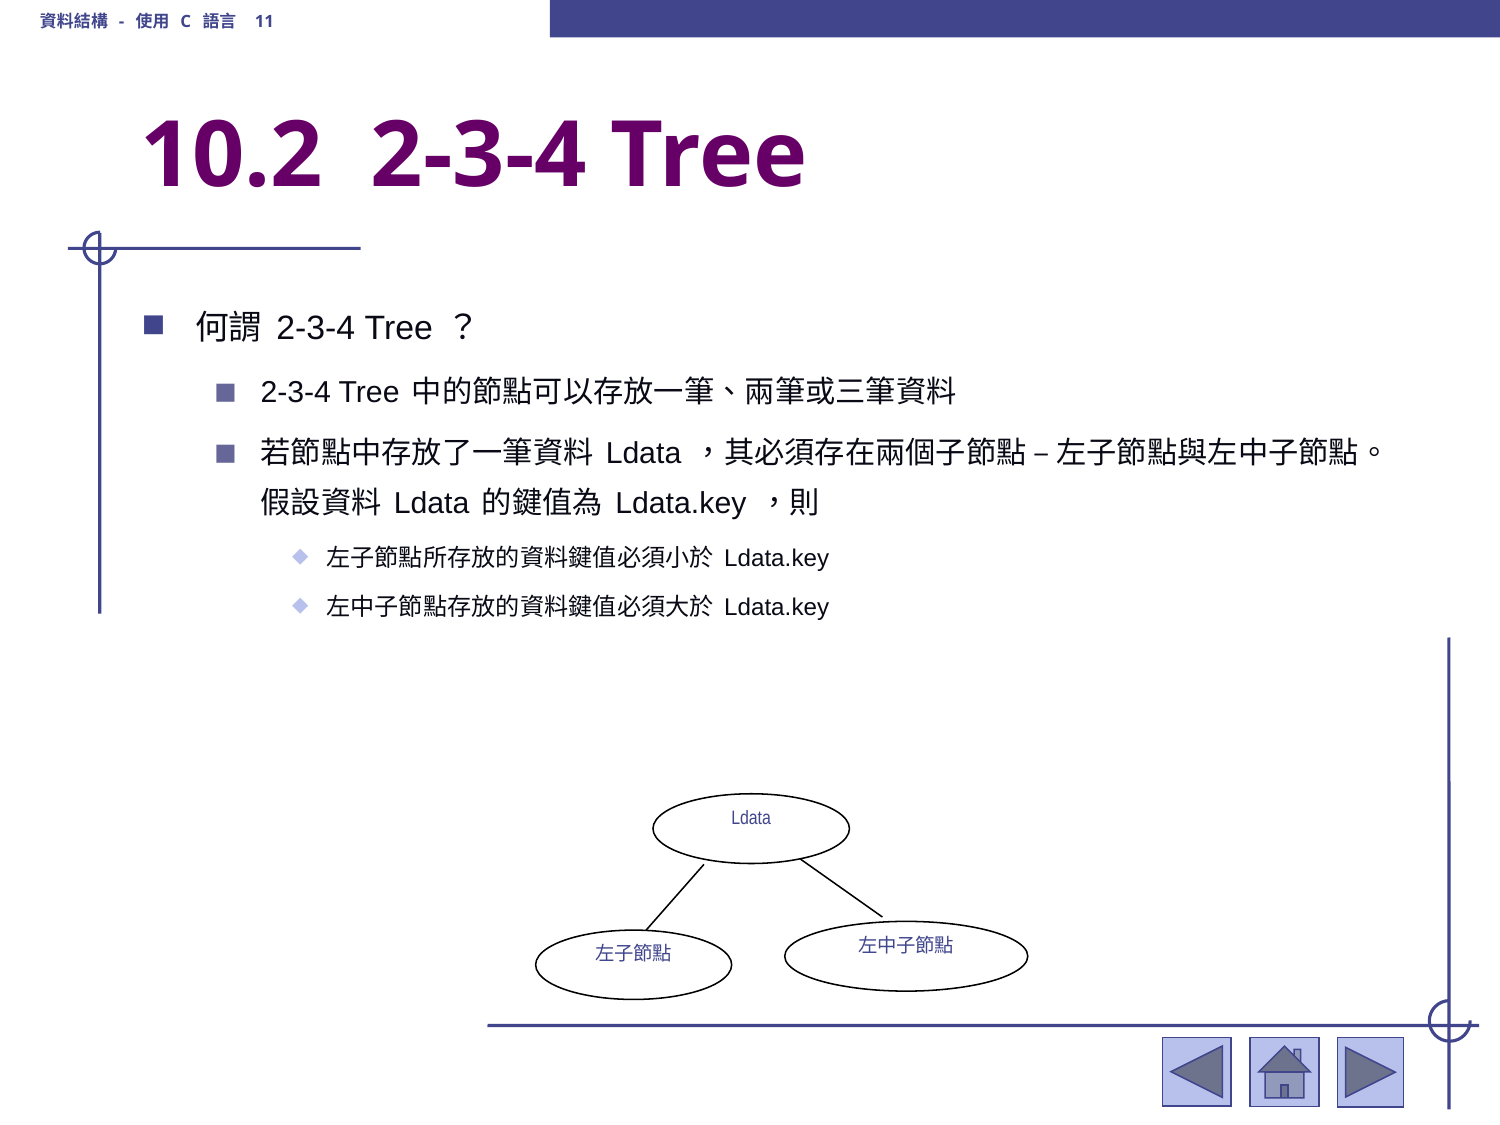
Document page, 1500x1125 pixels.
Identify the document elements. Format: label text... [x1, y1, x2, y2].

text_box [535, 793, 1028, 1000]
title 10.2 2-3-4 Tree [125, 87, 1400, 213]
text_box 何謂2-3-4 Tree？ 2-3-4 Tree中的節點可以存放一筆、兩筆或三筆資料 若節點中存放了一筆資料Ldata，其必須存在兩個子節點 – 左子節點與左中子節點。假設資料Ldata的鍵值為Ldata.key，則 左子節點所存放的資料鍵值必須小於Ldata.key 左中子節點存放的資料鍵值必須大於Ldata.key [123, 304, 1386, 1012]
slide_number 資料結構 - 使用 C 語言 11 [24, 0, 488, 50]
